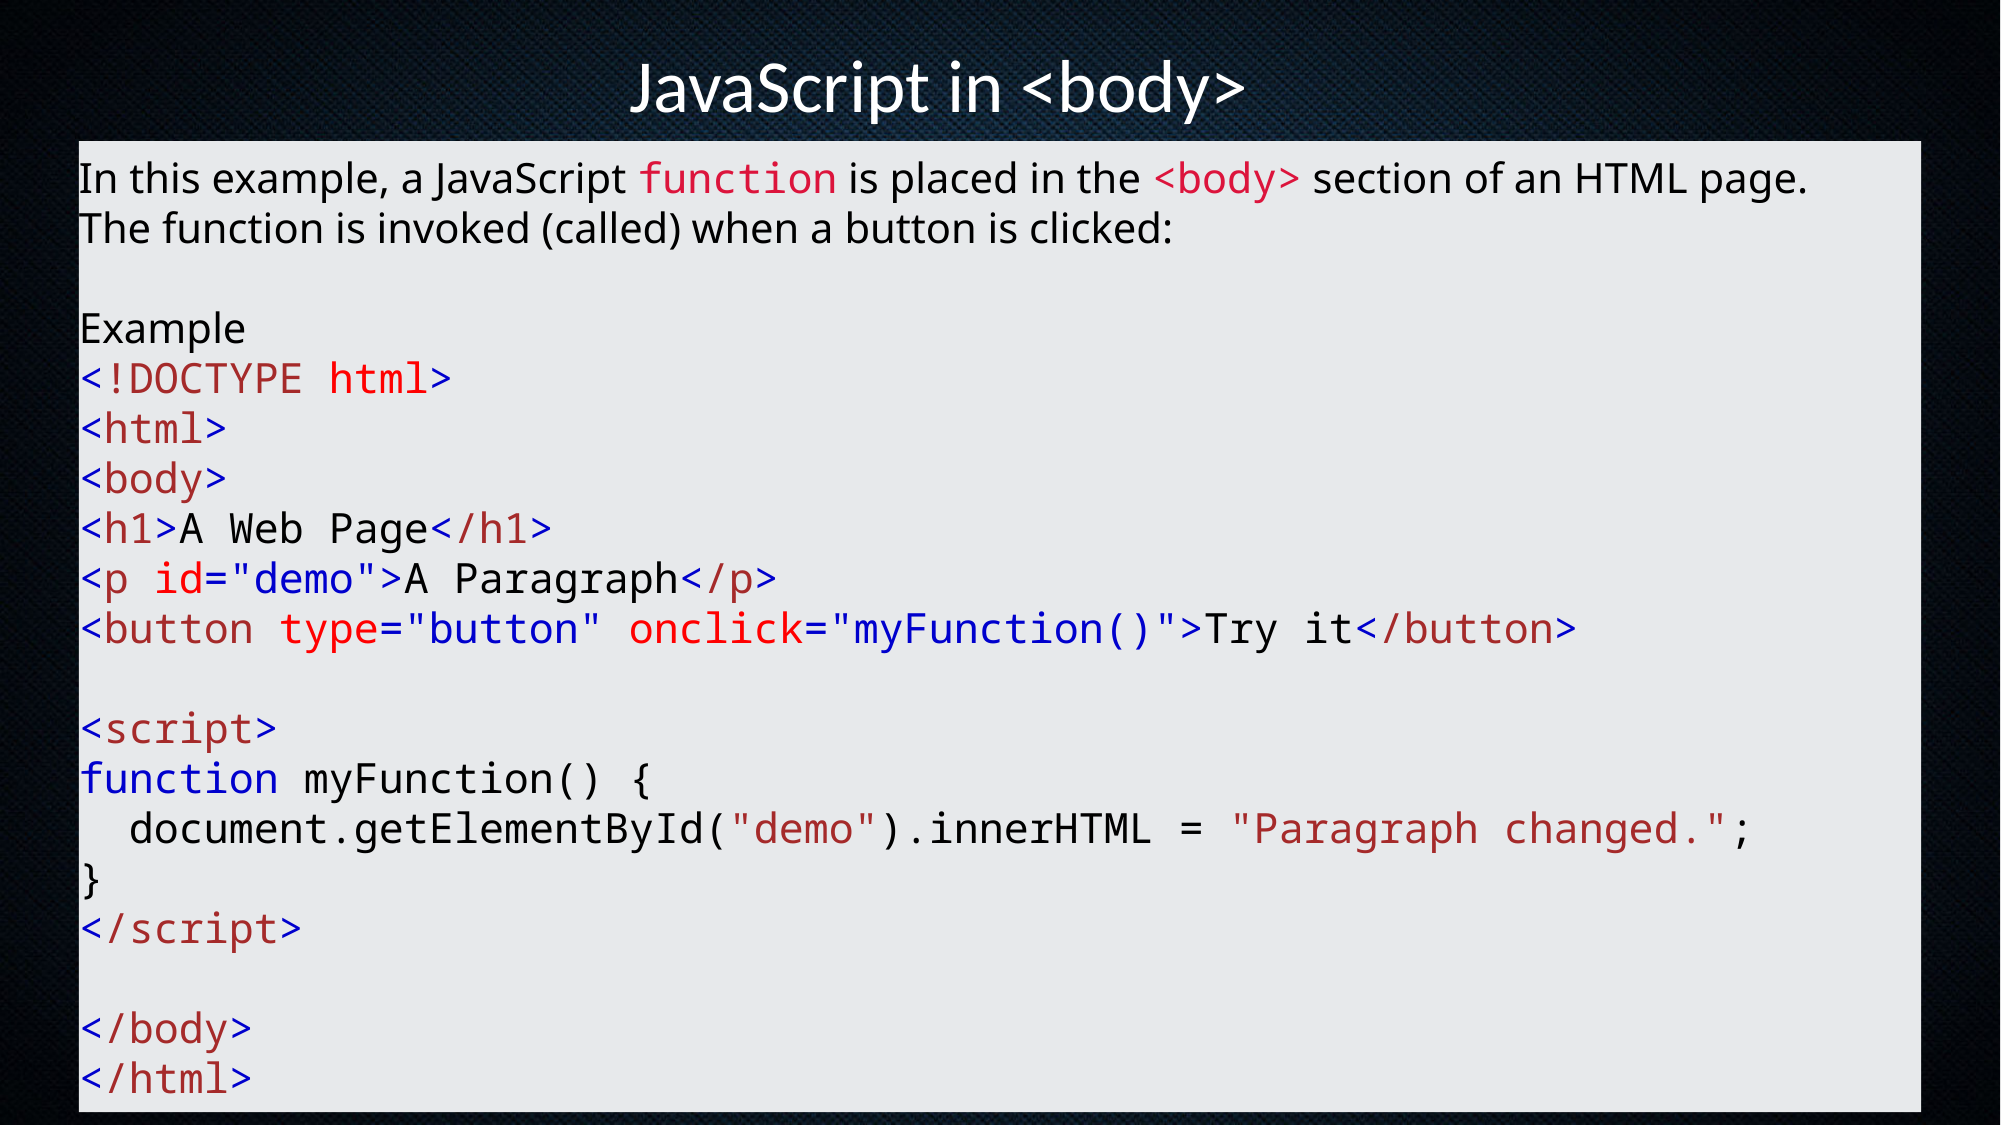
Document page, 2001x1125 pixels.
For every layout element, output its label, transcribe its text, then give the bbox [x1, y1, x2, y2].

picture [0, 0, 2001, 1125]
text_box JavaScript in <body> [524, 30, 1354, 136]
text_box In this example, a JavaScript function is placed in the <body> section of an HTML page. The function is invoked (called) when a button is clicked: Example <!DOCTYPE html> <html> <body> <h1>A Web Page</h1> <p id="demo">A Paragraph</p> <button type="button" onclick="myFunction()">Try it</button> <script> function myFunction() { document.getElementById("demo").innerHTML = "Paragraph changed."; } </script> </body> </html> [78, 141, 1922, 1113]
